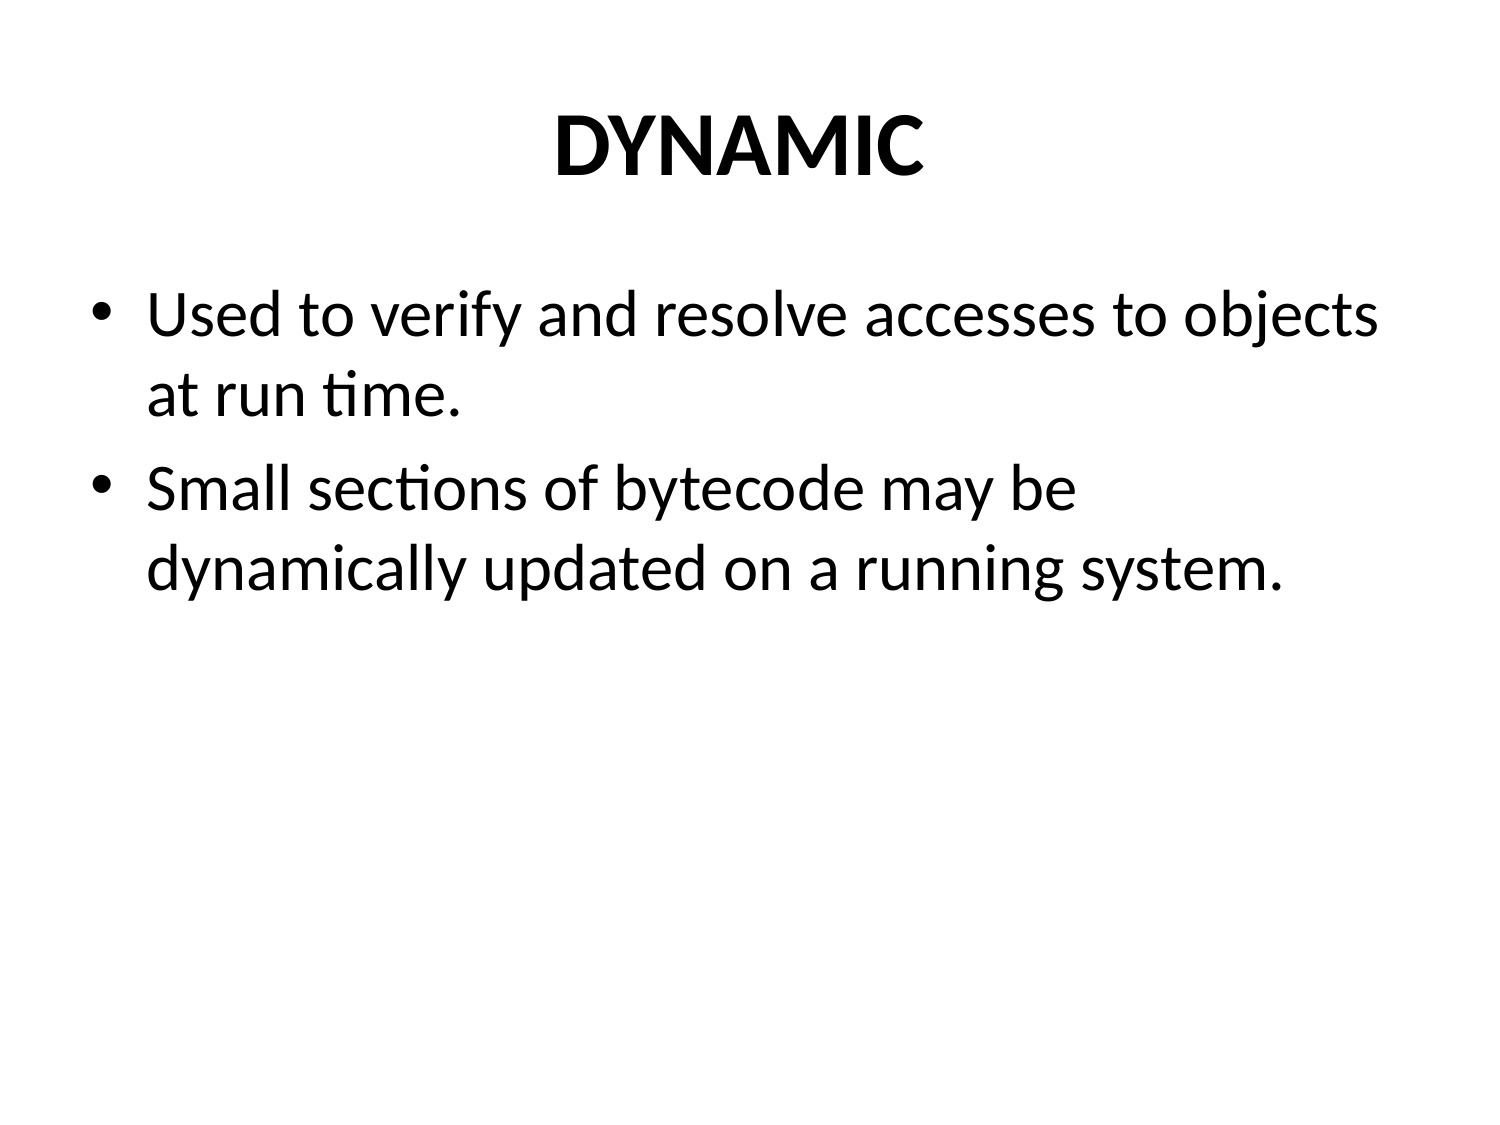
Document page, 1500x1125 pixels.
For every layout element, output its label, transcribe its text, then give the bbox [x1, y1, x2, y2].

title DYNAMIC [75, 45, 1425, 233]
list Used to verify and resolve accesses to objects at run time. Small sections of bytecode may be dynamically updated on a running system. [75, 262, 1425, 1005]
